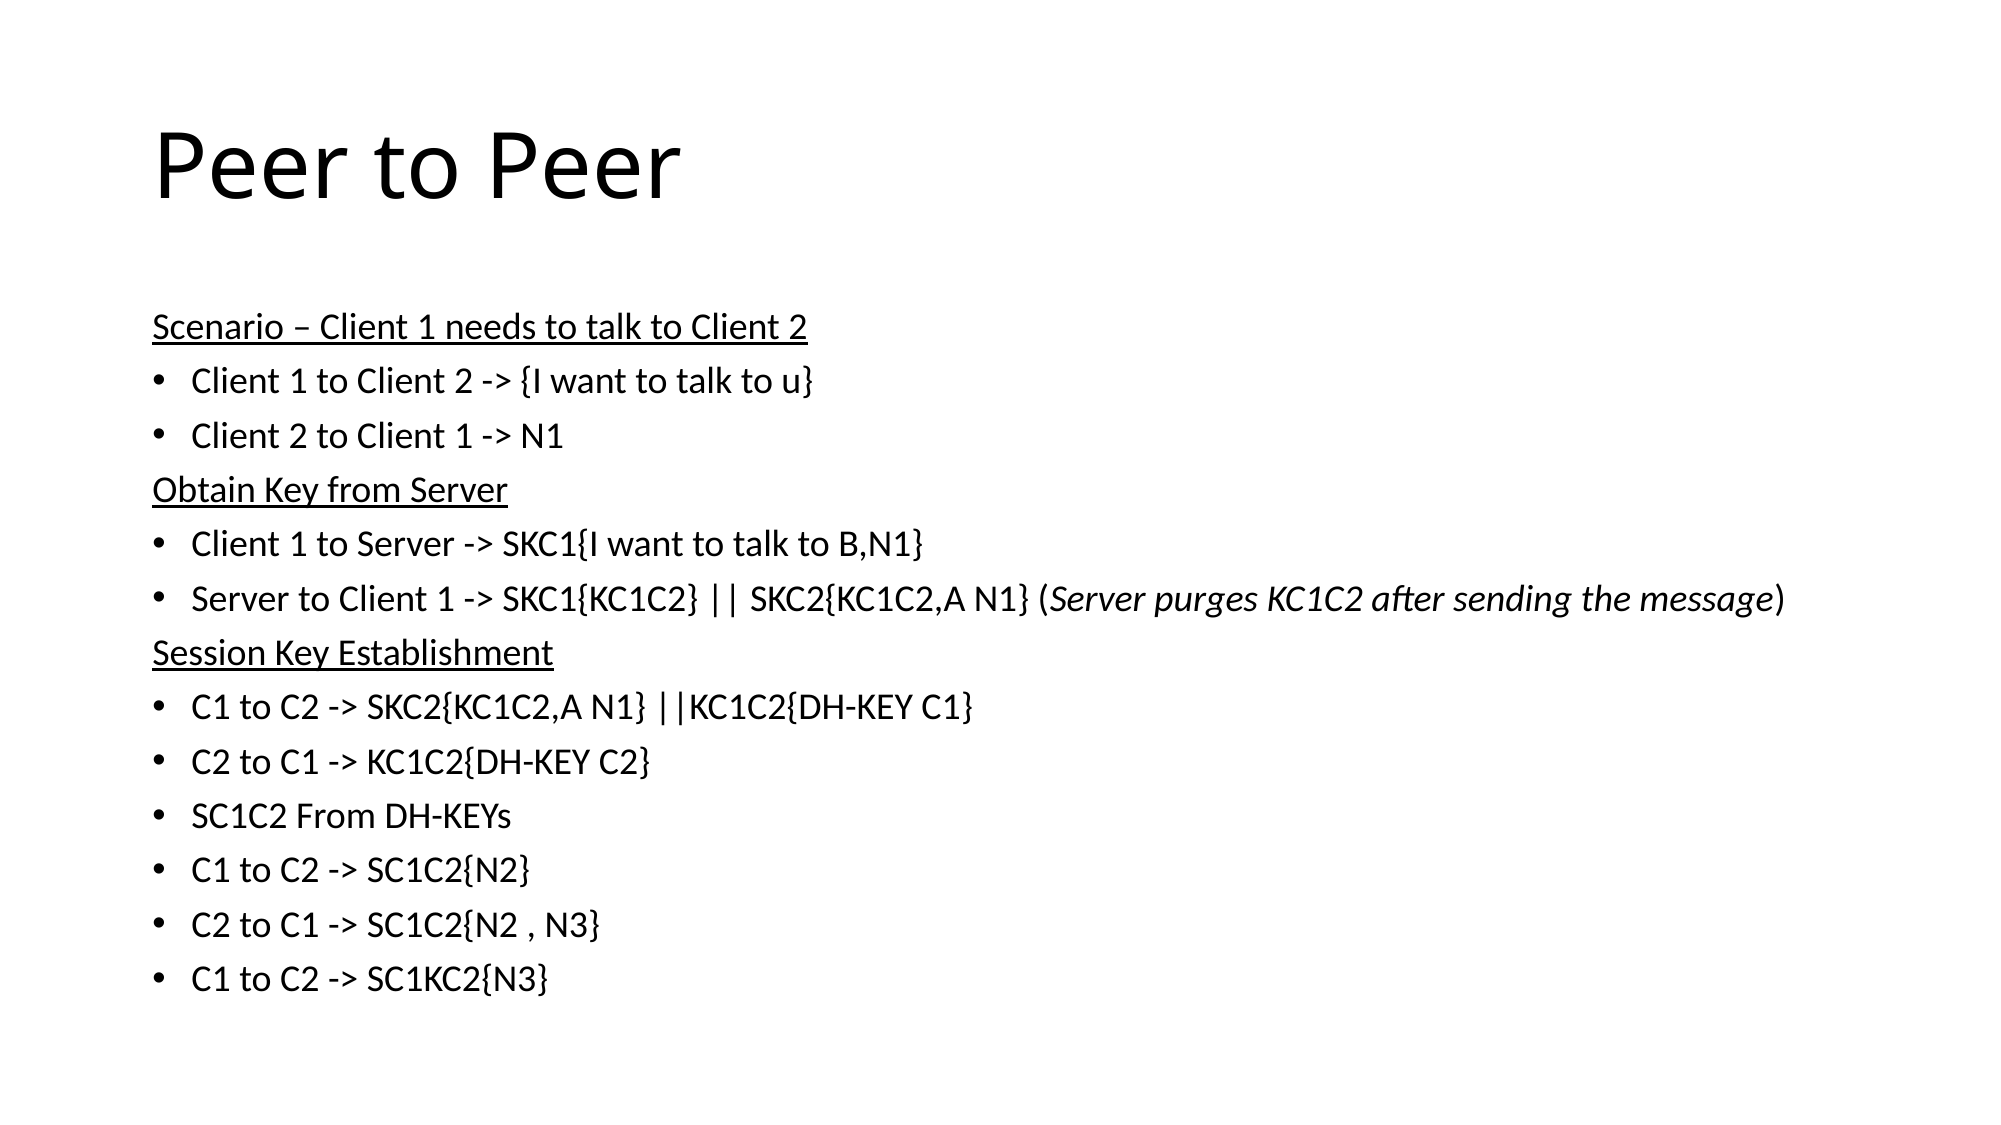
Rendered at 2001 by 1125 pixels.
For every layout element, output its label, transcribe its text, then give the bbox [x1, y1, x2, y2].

list Scenario – Client 1 needs to talk to Client 2 Client 1 to Client 2 -> {I want to talk to u} Client 2 to Client 1 -> N1 Obtain Key from Server Client 1 to Server -> SKC1{I want to talk to B,N1} Server to Client 1 -> SKC1{KC1C2} || SKC2{KC1C2,A N1} (Server purges KC1C2 after sending the message) Session Key Establishment C1 to C2 -> SKC2{KC1C2,A N1} ||KC1C2{DH-KEY C1} C2 to C1 -> KC1C2{DH-KEY C2} SC1C2 From DH-KEYs C1 to C2 -> SC1C2{N2} C2 to C1 -> SC1C2{N2 , N3} C1 to C2 -> SC1KC2{N3} [137, 299, 1863, 1014]
title Peer to Peer [137, 59, 1863, 278]
